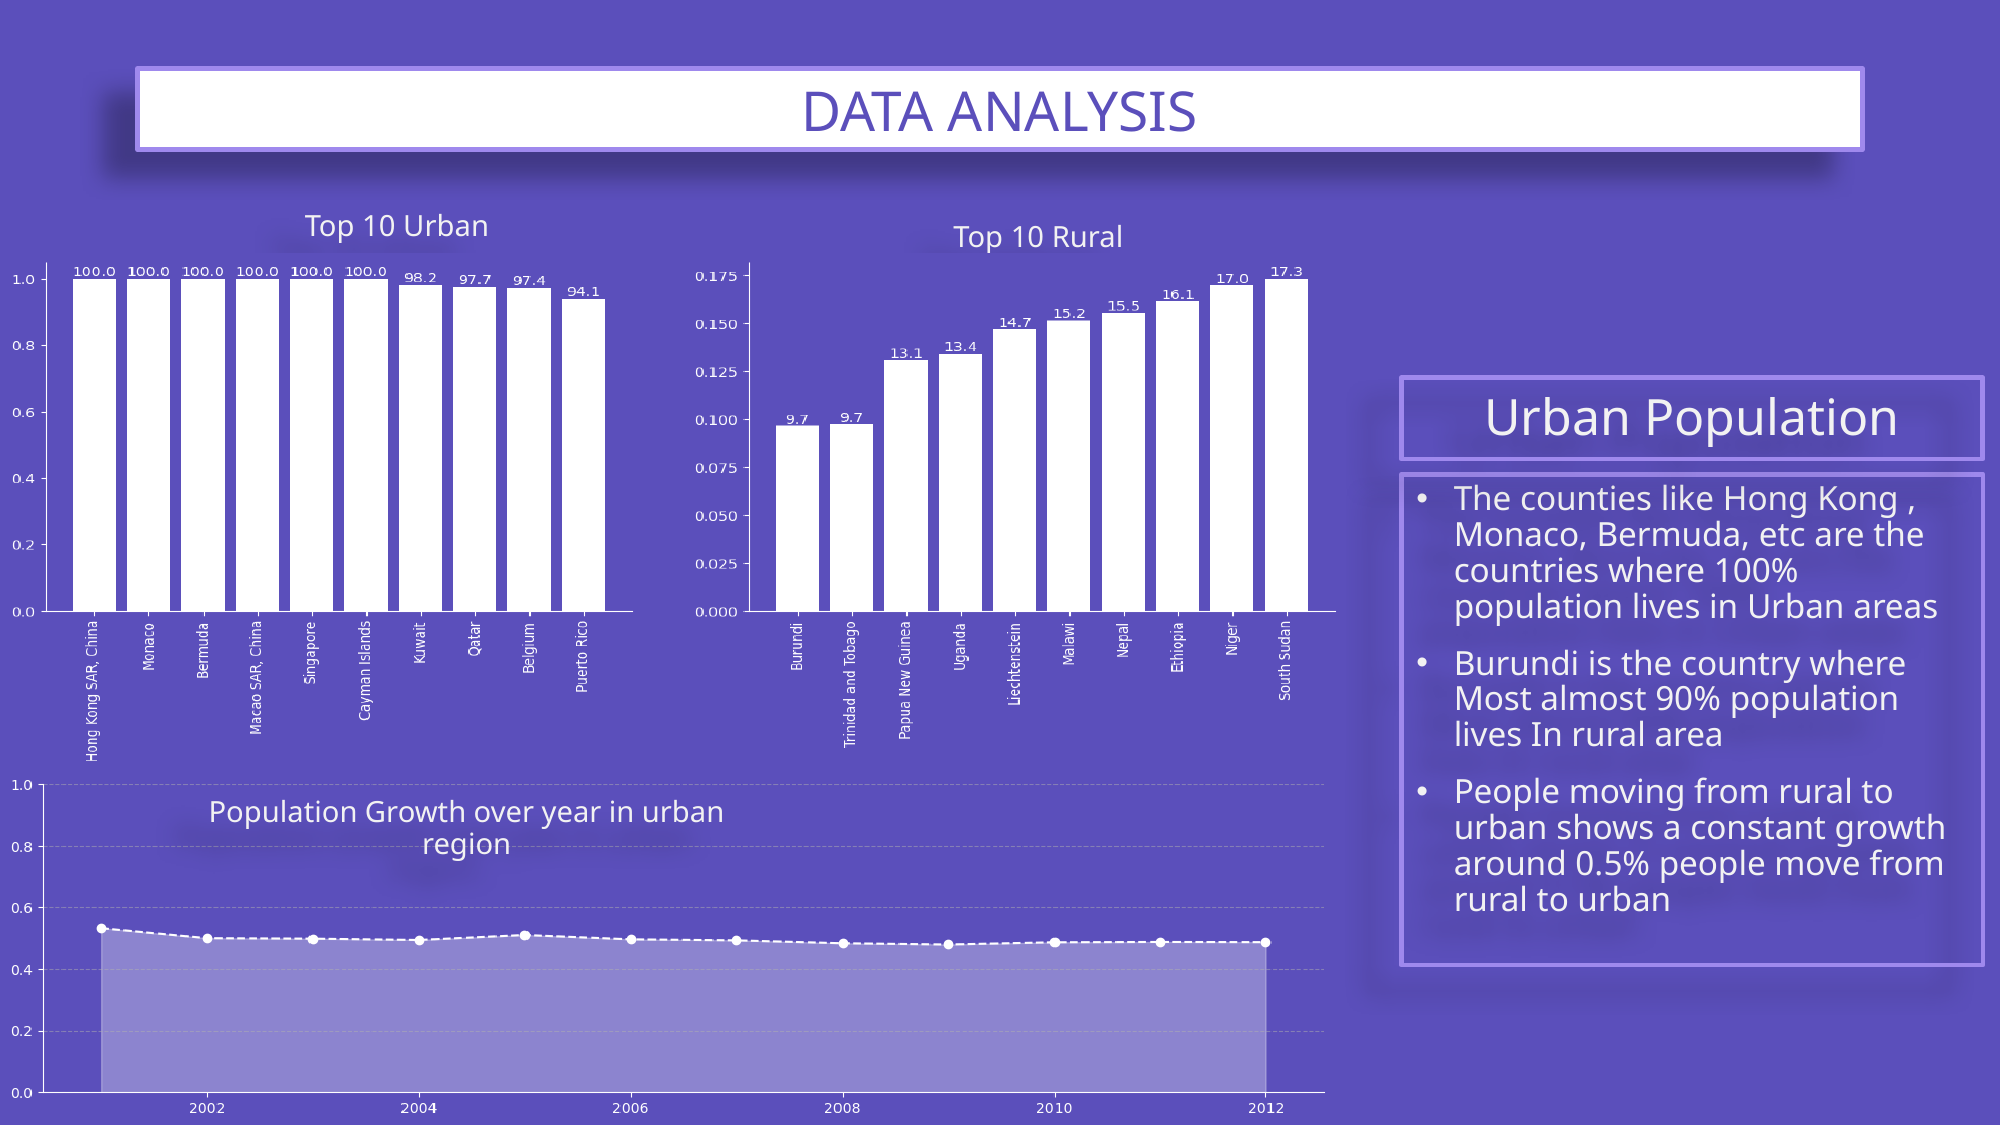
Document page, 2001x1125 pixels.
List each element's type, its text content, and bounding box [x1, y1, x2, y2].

list The counties like Hong Kong , Monaco, Bermuda, etc are the countries where 100% population lives in Urban areas Burundi is the country where Most almost 90% population lives In rural area People moving from rural to urban shows a constant growth around 0.5% people move from rural to urban [1401, 474, 1983, 966]
text_box Top 10 Urban [244, 203, 550, 253]
text_box Urban Population [1401, 377, 1983, 460]
title DATA ANALYSIS [137, 68, 1863, 150]
picture [0, 253, 1346, 1125]
text_box Top 10 Rural [869, 214, 1208, 253]
